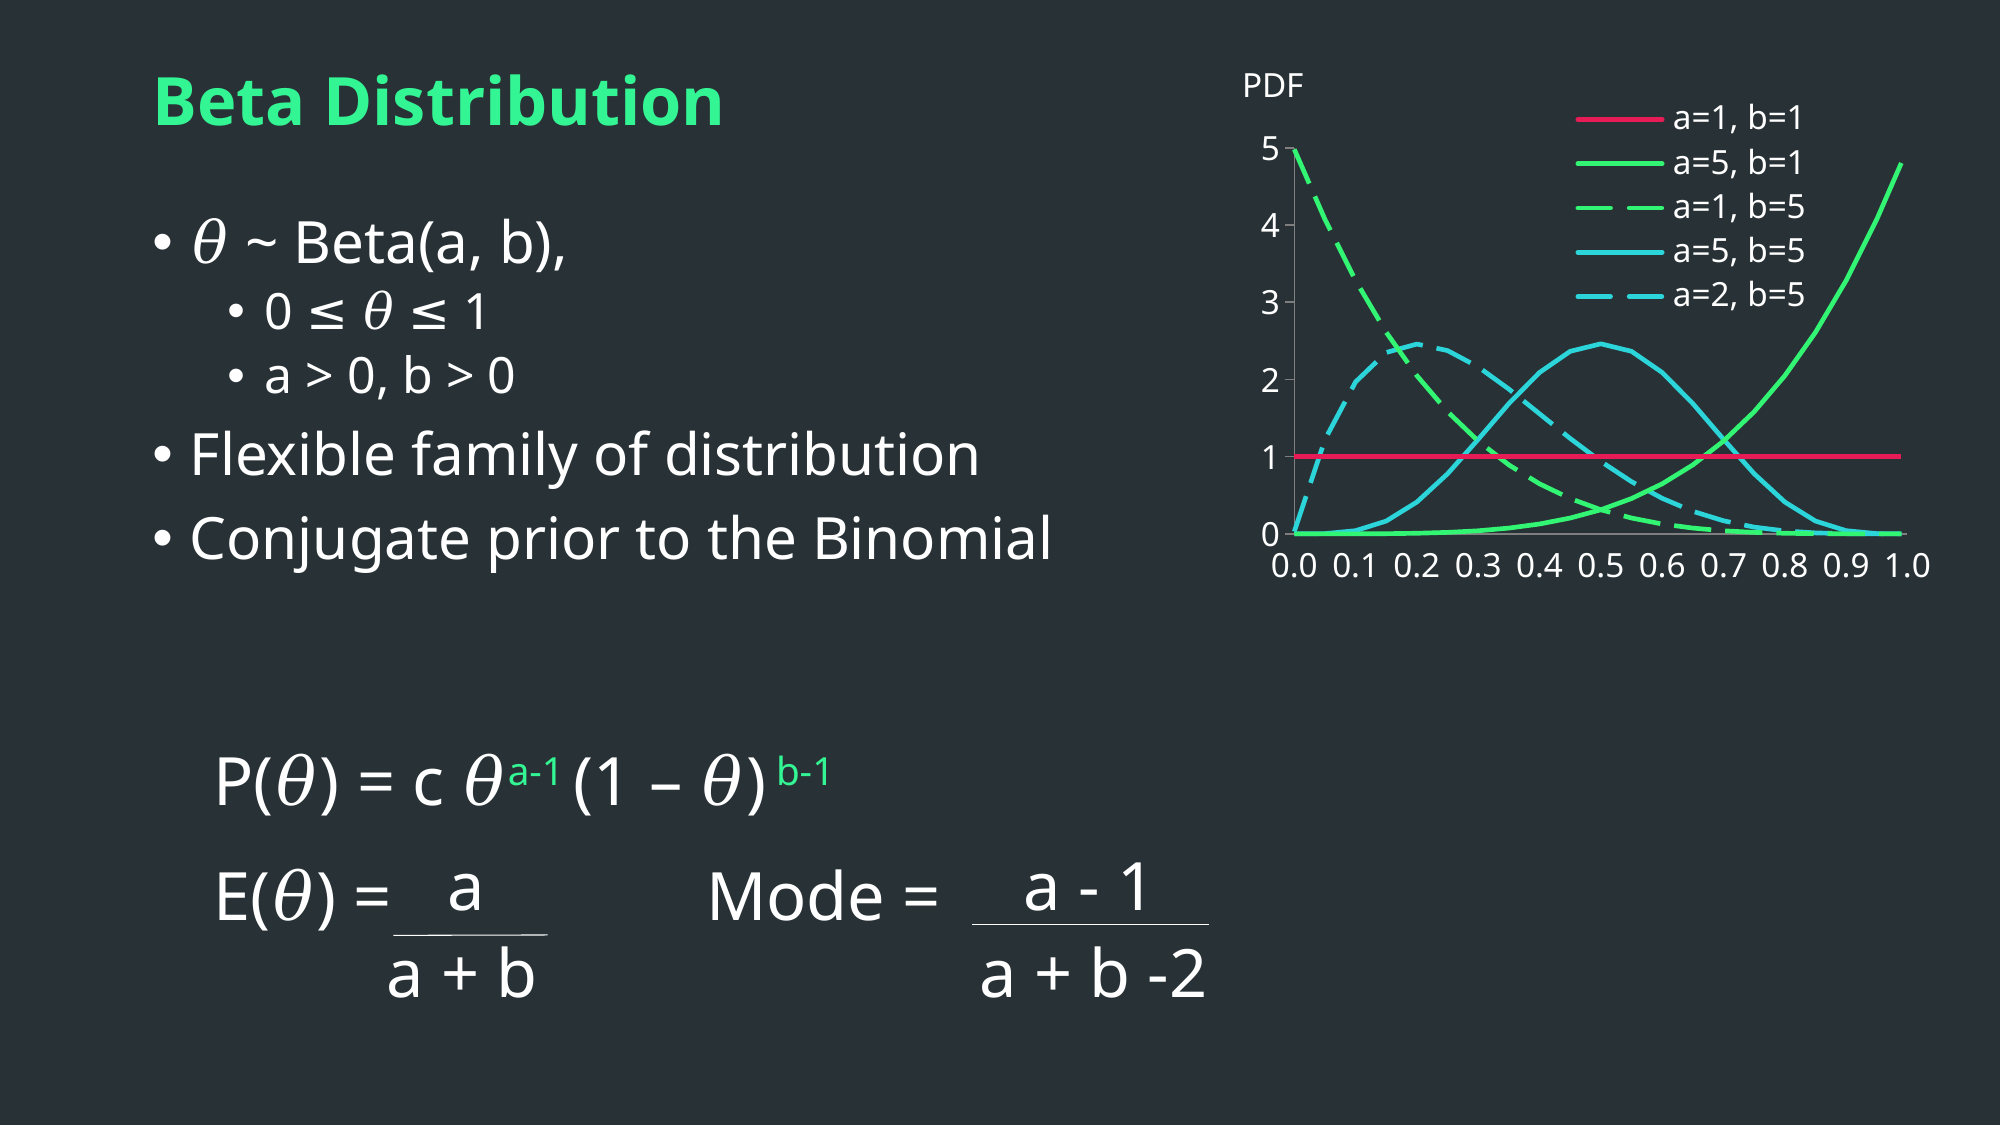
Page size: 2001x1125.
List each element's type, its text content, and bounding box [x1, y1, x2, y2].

text_box a - 1 [1008, 925, 1207, 931]
list 𝜃 ~ Beta(a, b), 0 ≤ 𝜃 ≤ 1 a > 0, b > 0 Flexible family of distribution Conjugate prior to the Binomial [137, 205, 1863, 920]
text_box 0.8 [1761, 558, 1809, 585]
text_box 0.0 [1271, 558, 1318, 585]
text_box PDF [1242, 68, 1305, 105]
text_box E(𝜃) = [198, 818, 538, 970]
text_box 0.6 [1639, 558, 1686, 585]
text_box Mode = [690, 818, 1030, 970]
text_box a=1, b=1 [1672, 101, 1811, 124]
text_box 0.3 [1455, 558, 1502, 585]
text_box 0.2 [1393, 558, 1441, 585]
text_box 0.4 [1516, 558, 1563, 585]
title Beta Distribution [137, 59, 1863, 148]
text_box 0.5 [1577, 558, 1625, 585]
text_box 0.1 [1332, 558, 1379, 585]
text_box 0.7 [1700, 558, 1747, 585]
text_box a + b [371, 924, 570, 1018]
chart [1227, 124, 1922, 558]
text_box a + b -2 [964, 924, 1243, 1018]
text_box 0.9 [1823, 558, 1870, 585]
text_box 1.0 [1884, 548, 1931, 585]
text_box a [432, 837, 631, 931]
text_box a - 1 [1008, 837, 1207, 924]
text_box P(𝜃) = c 𝜃a-1 (1 – 𝜃) b-1 [198, 703, 1295, 855]
